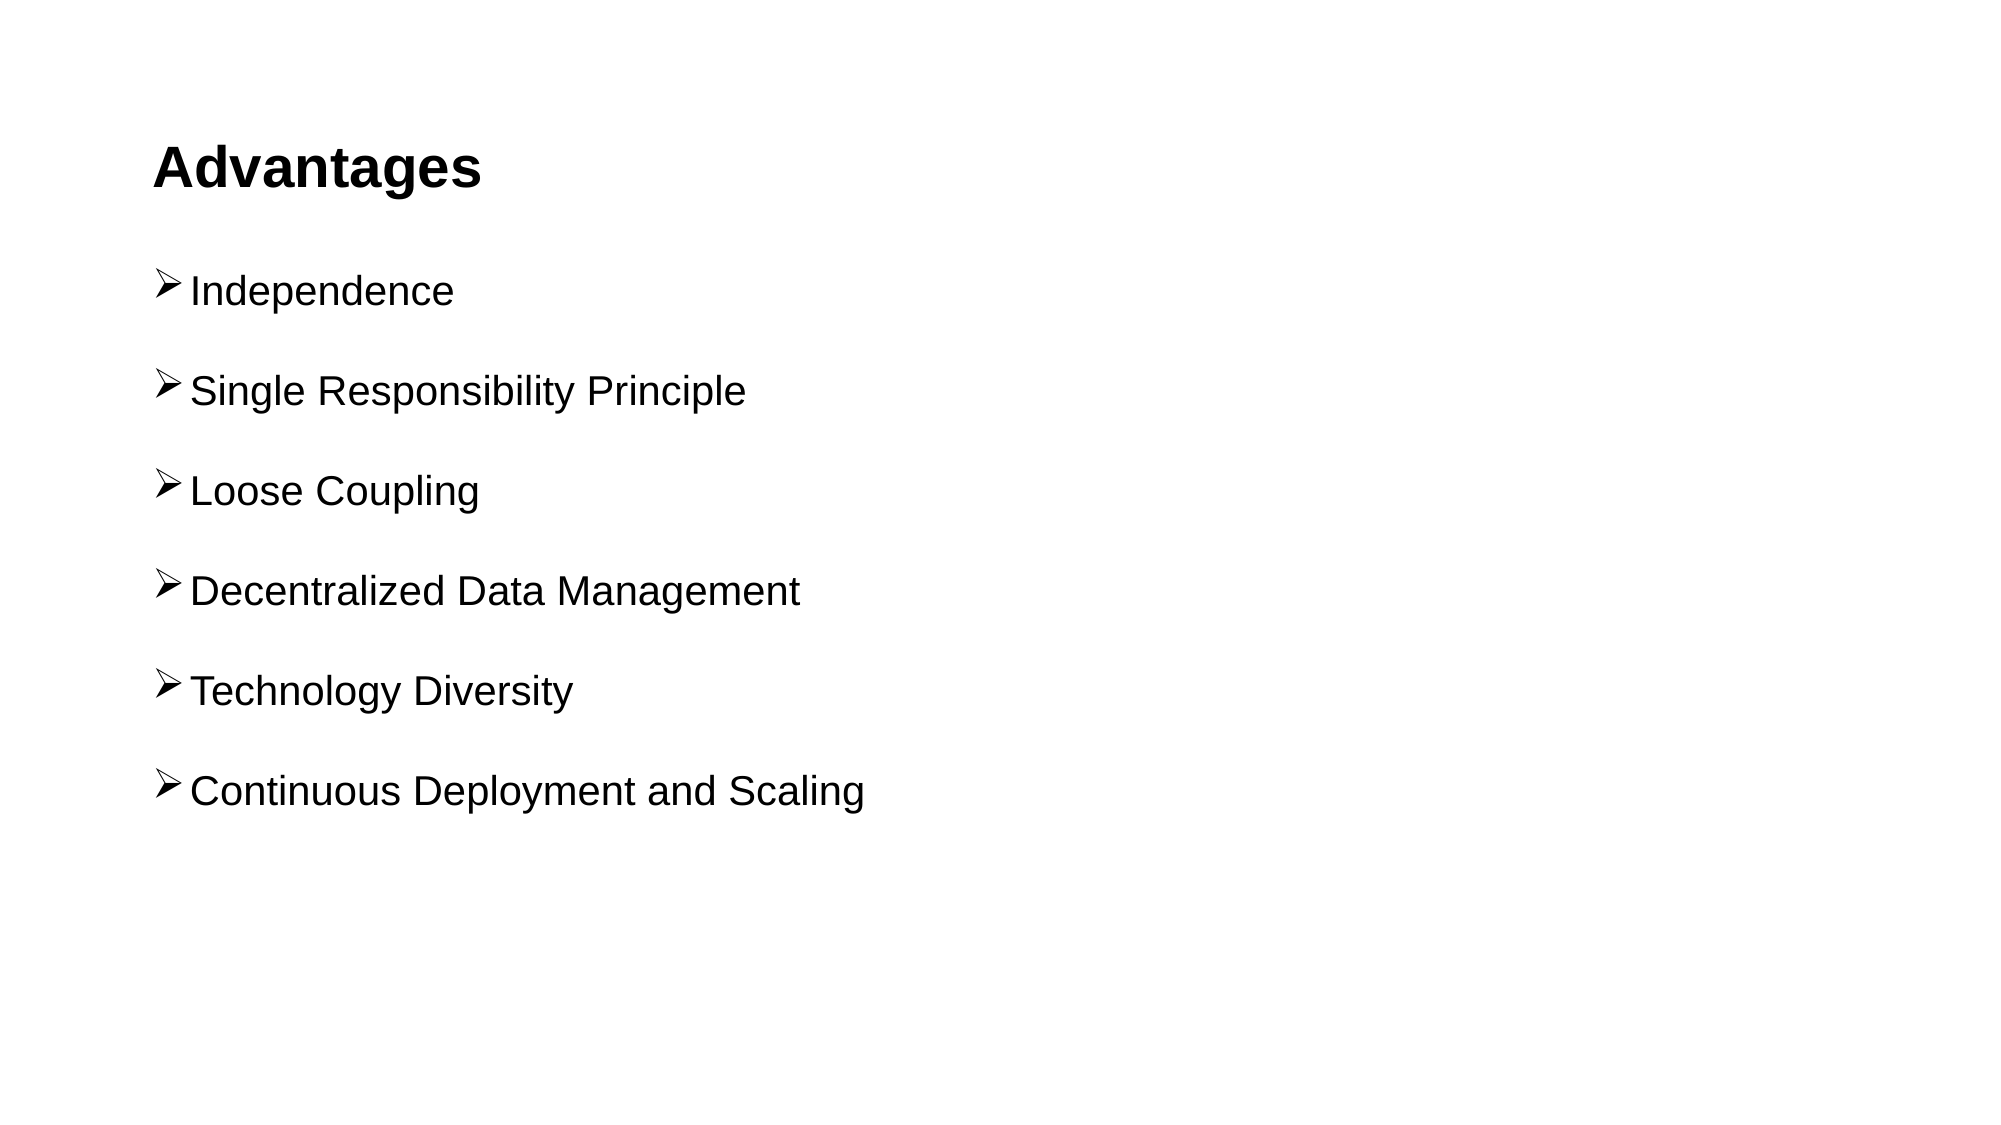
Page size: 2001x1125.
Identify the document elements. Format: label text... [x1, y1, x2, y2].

title Advantages [137, 59, 1863, 278]
list Independence Single Responsibility Principle Loose Coupling Decentralized Data Management Technology Diversity Continuous Deployment and Scaling [137, 237, 1608, 891]
